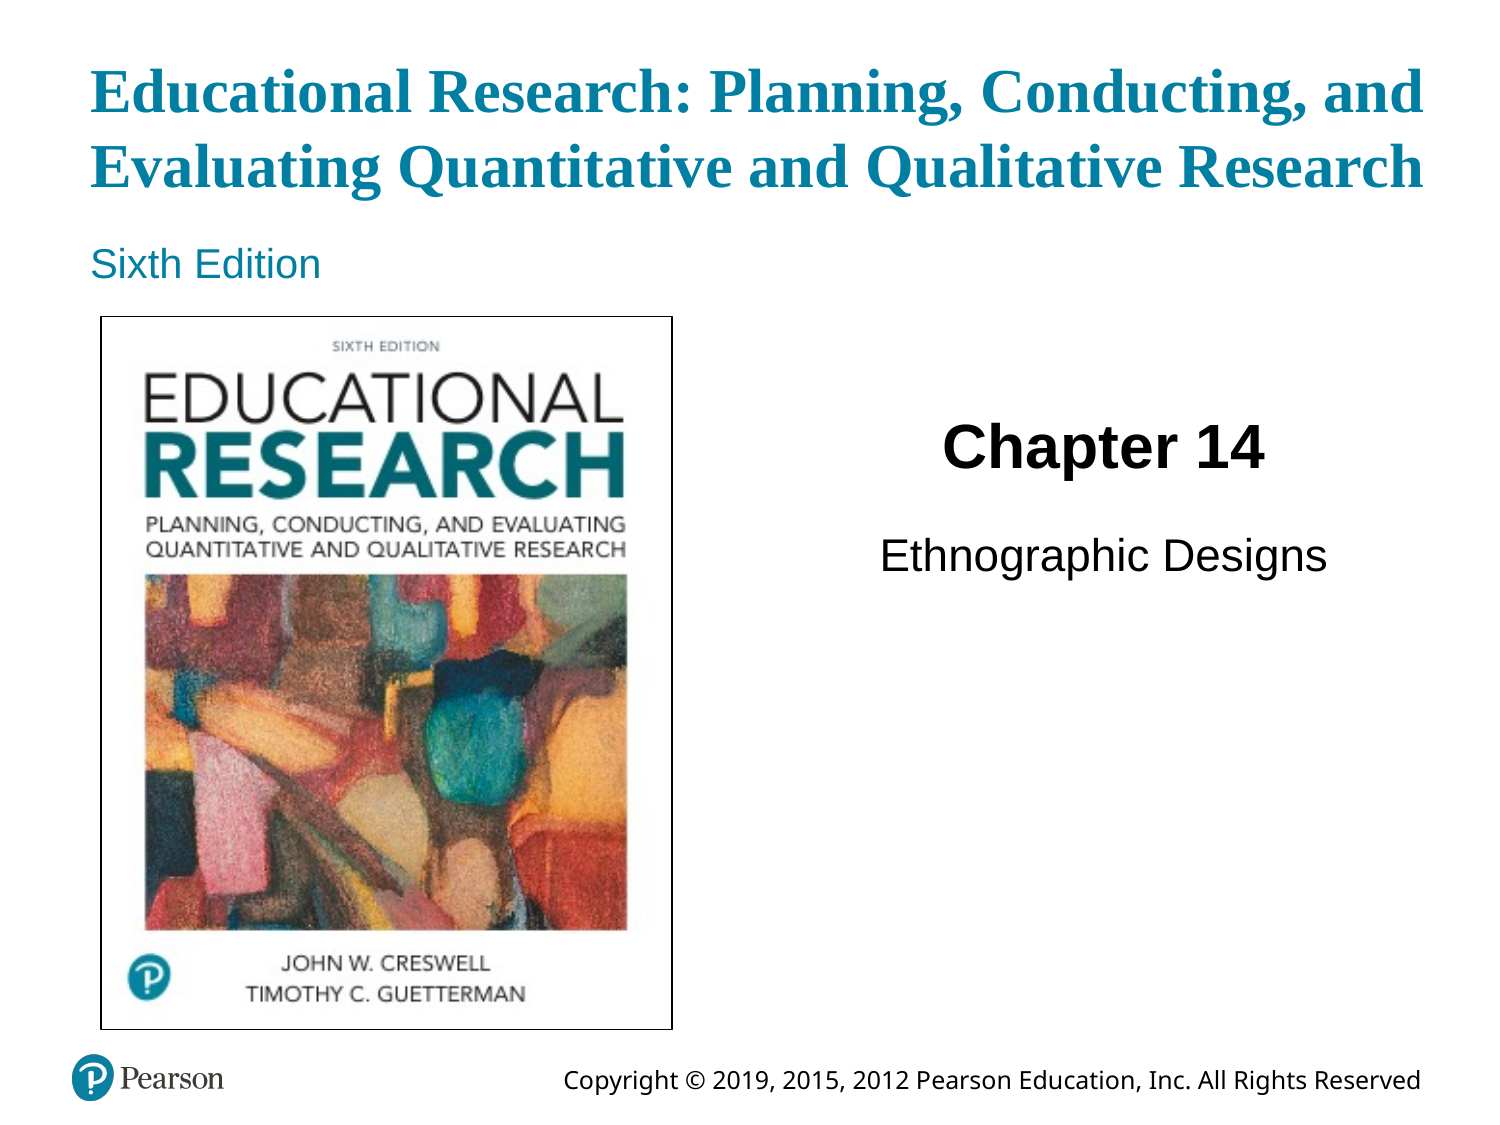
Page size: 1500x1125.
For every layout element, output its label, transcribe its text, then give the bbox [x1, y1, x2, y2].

list Sixth Edition [75, 221, 1425, 286]
list Ethnographic Designs [783, 510, 1425, 701]
title Educational Research: Planning, Conducting, and Evaluating Quantitative and Qualitative Research [75, 35, 1451, 207]
list Copyright © 2019, 2015, 2012 Pearson Education, Inc. All Rights Reserved [447, 1065, 1438, 1094]
picture [80, 1063, 106, 1088]
list Chapter 14 [783, 315, 1425, 497]
picture [72, 1087, 83, 1101]
picture [101, 316, 672, 1030]
picture [98, 1054, 224, 1101]
picture [72, 1054, 88, 1070]
